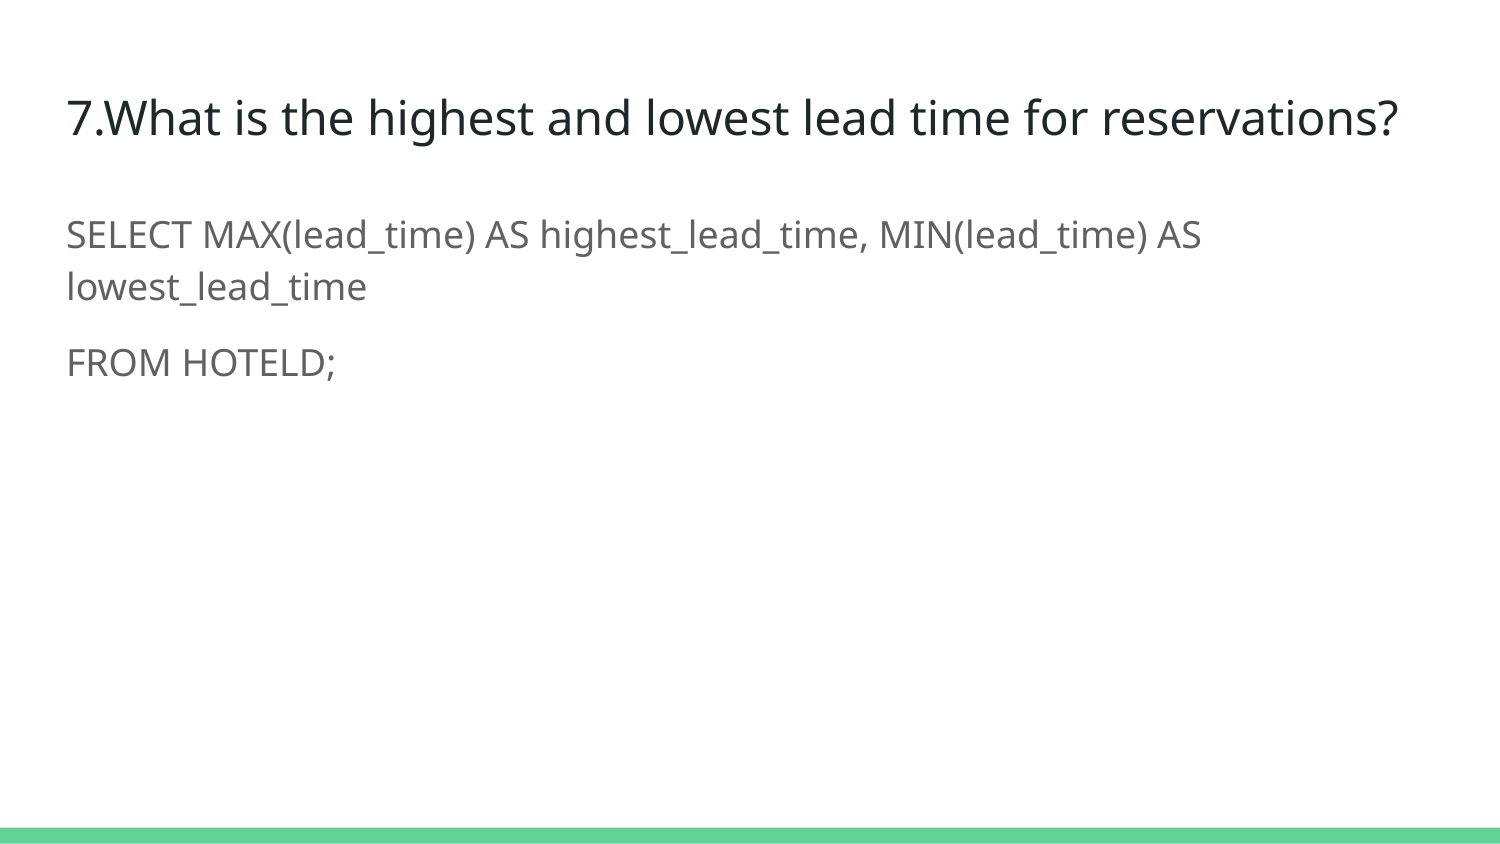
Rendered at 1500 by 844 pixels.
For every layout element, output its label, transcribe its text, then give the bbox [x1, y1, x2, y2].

title 7.What is the highest and lowest lead time for reservations? [51, 72, 1449, 167]
list SELECT MAX(lead_time) AS highest_lead_time, MIN(lead_time) AS lowest_lead_time FROM HOTELD; [51, 189, 1449, 750]
